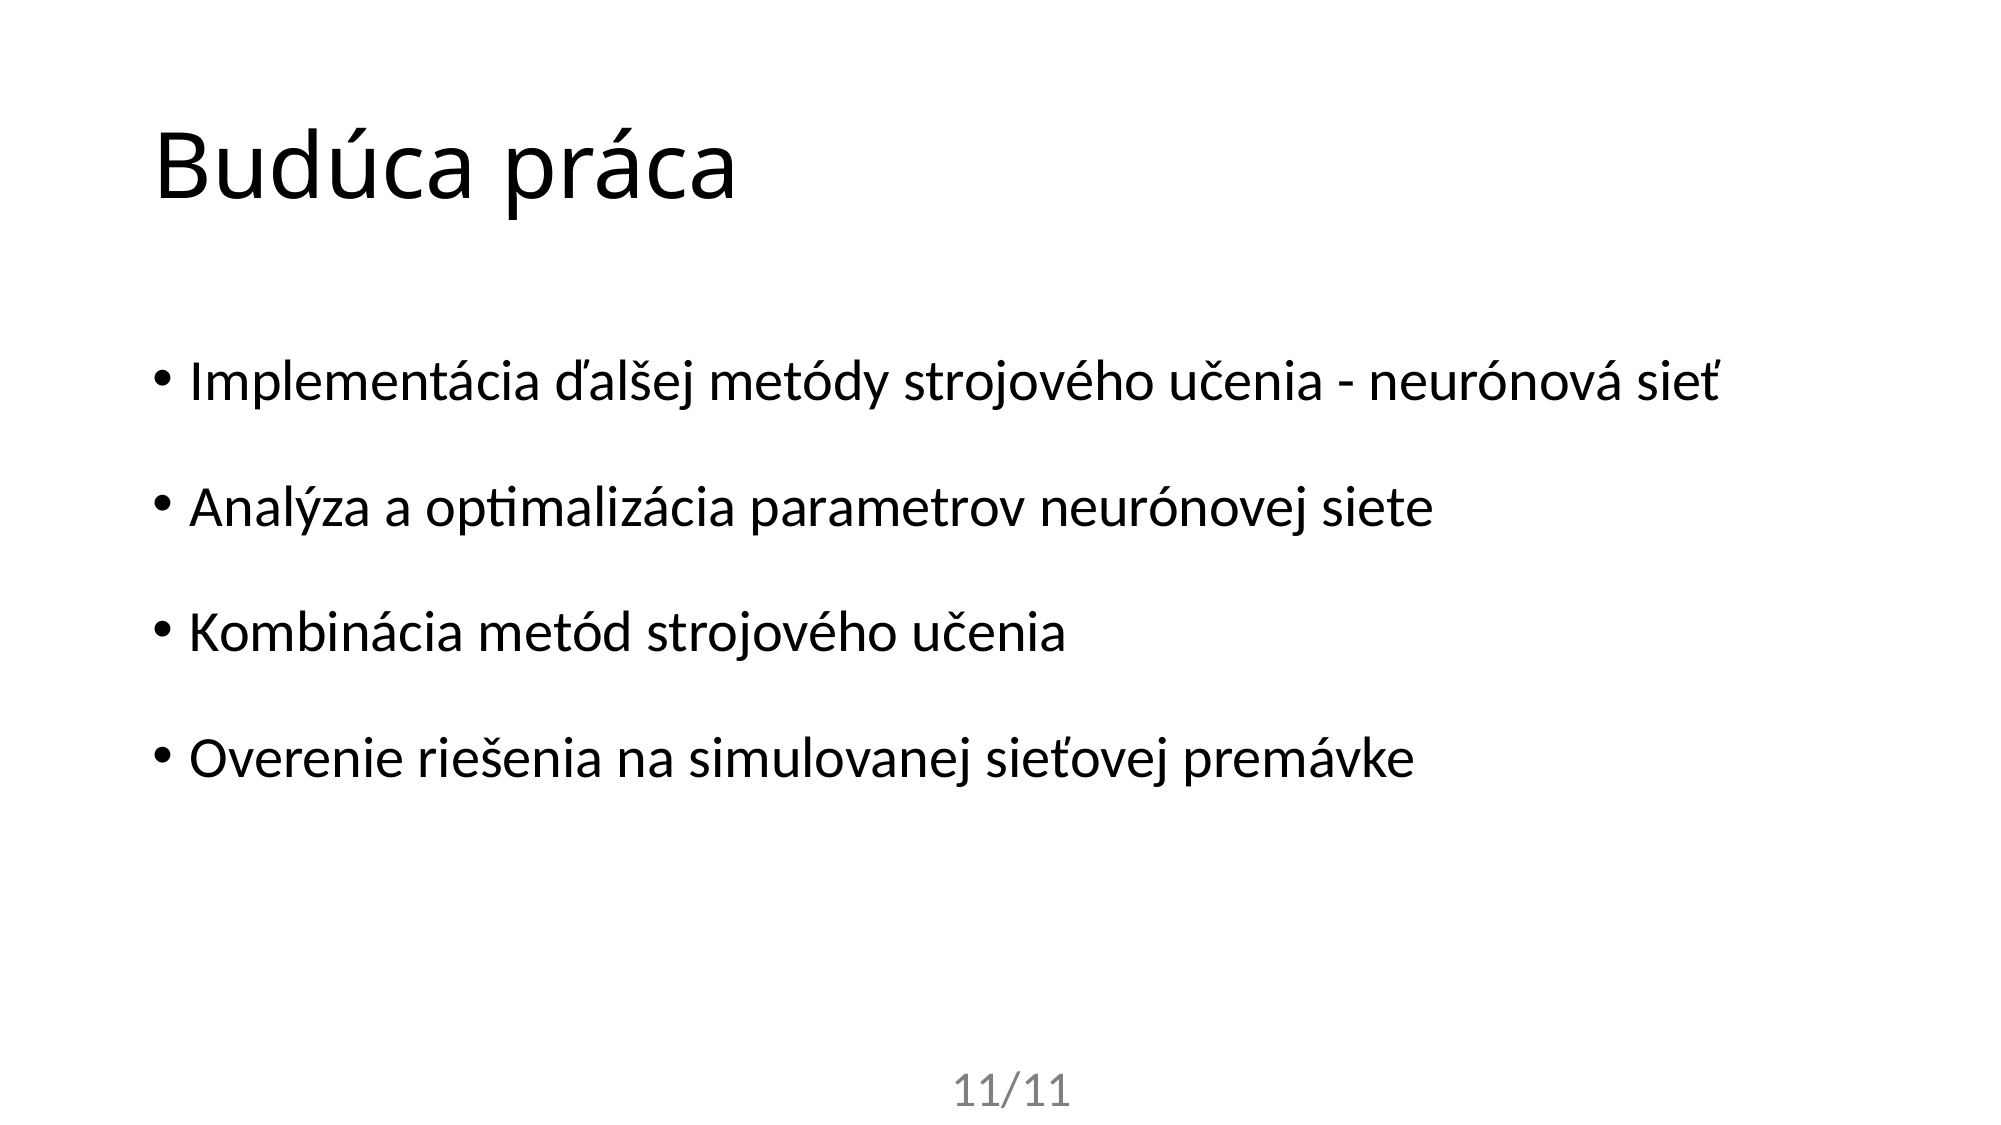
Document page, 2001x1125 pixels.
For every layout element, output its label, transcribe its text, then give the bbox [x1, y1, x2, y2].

list Implementácia ďalšej metódy strojového učenia - neurónová sieť Analýza a optimalizácia parametrov neurónovej siete Kombinácia metód strojového učenia Overenie riešenia na simulovanej sieťovej premávke [137, 299, 1863, 1014]
title Budúca práca [137, 59, 1863, 278]
text_box 11/11 [936, 1049, 1087, 1124]
